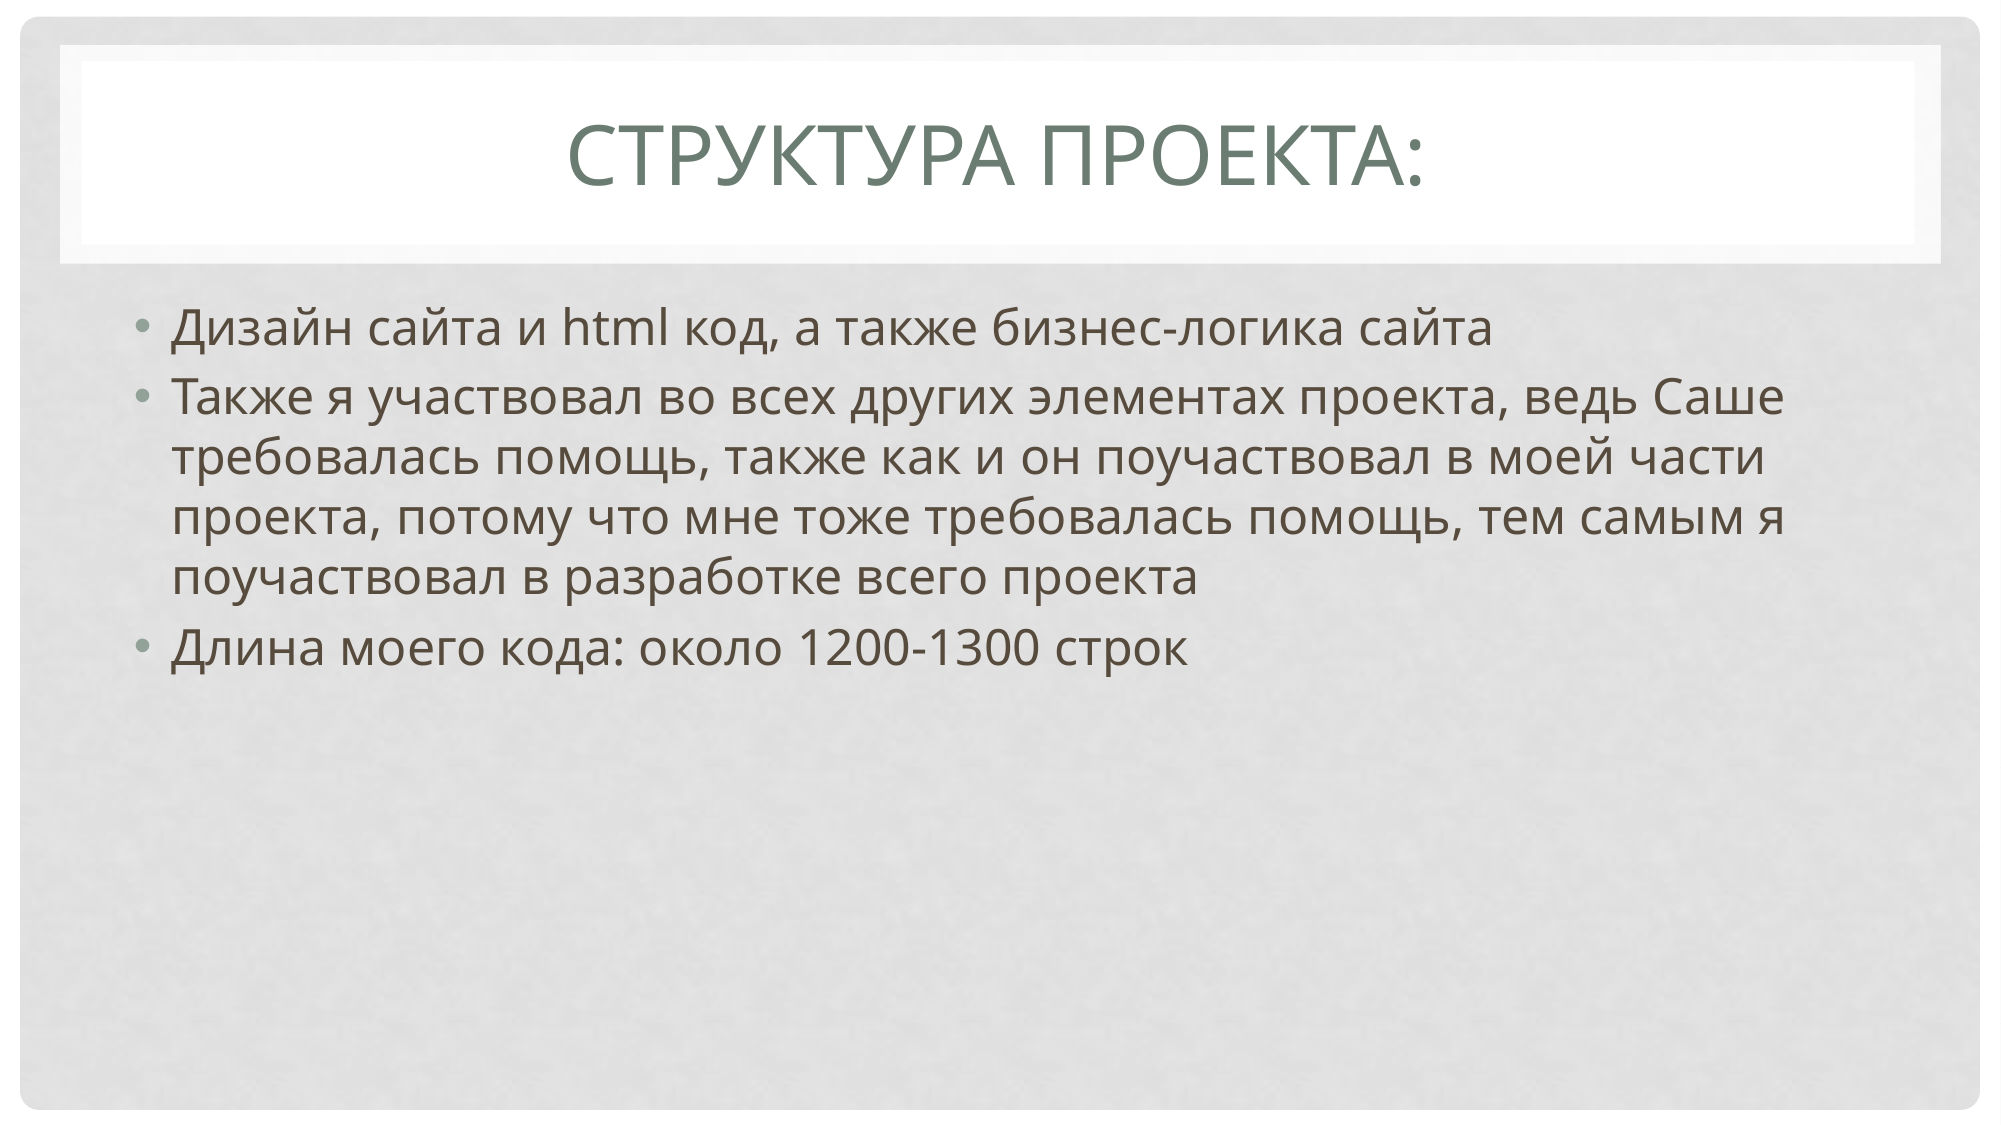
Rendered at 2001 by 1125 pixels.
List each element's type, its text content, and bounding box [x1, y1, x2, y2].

title Структура проекта: [93, 66, 1900, 238]
list Дизайн сайта и html код, а также бизнес-логика сайта Также я участвовал во всех других элементах проекта, ведь Саше требовалась помощь, также как и он поучаствовал в моей части проекта, потому что мне тоже требовалась помощь, тем самым я поучаствовал в разработке всего проекта Длина моего кода: около 1200-1300 строк [99, 287, 1900, 1005]
